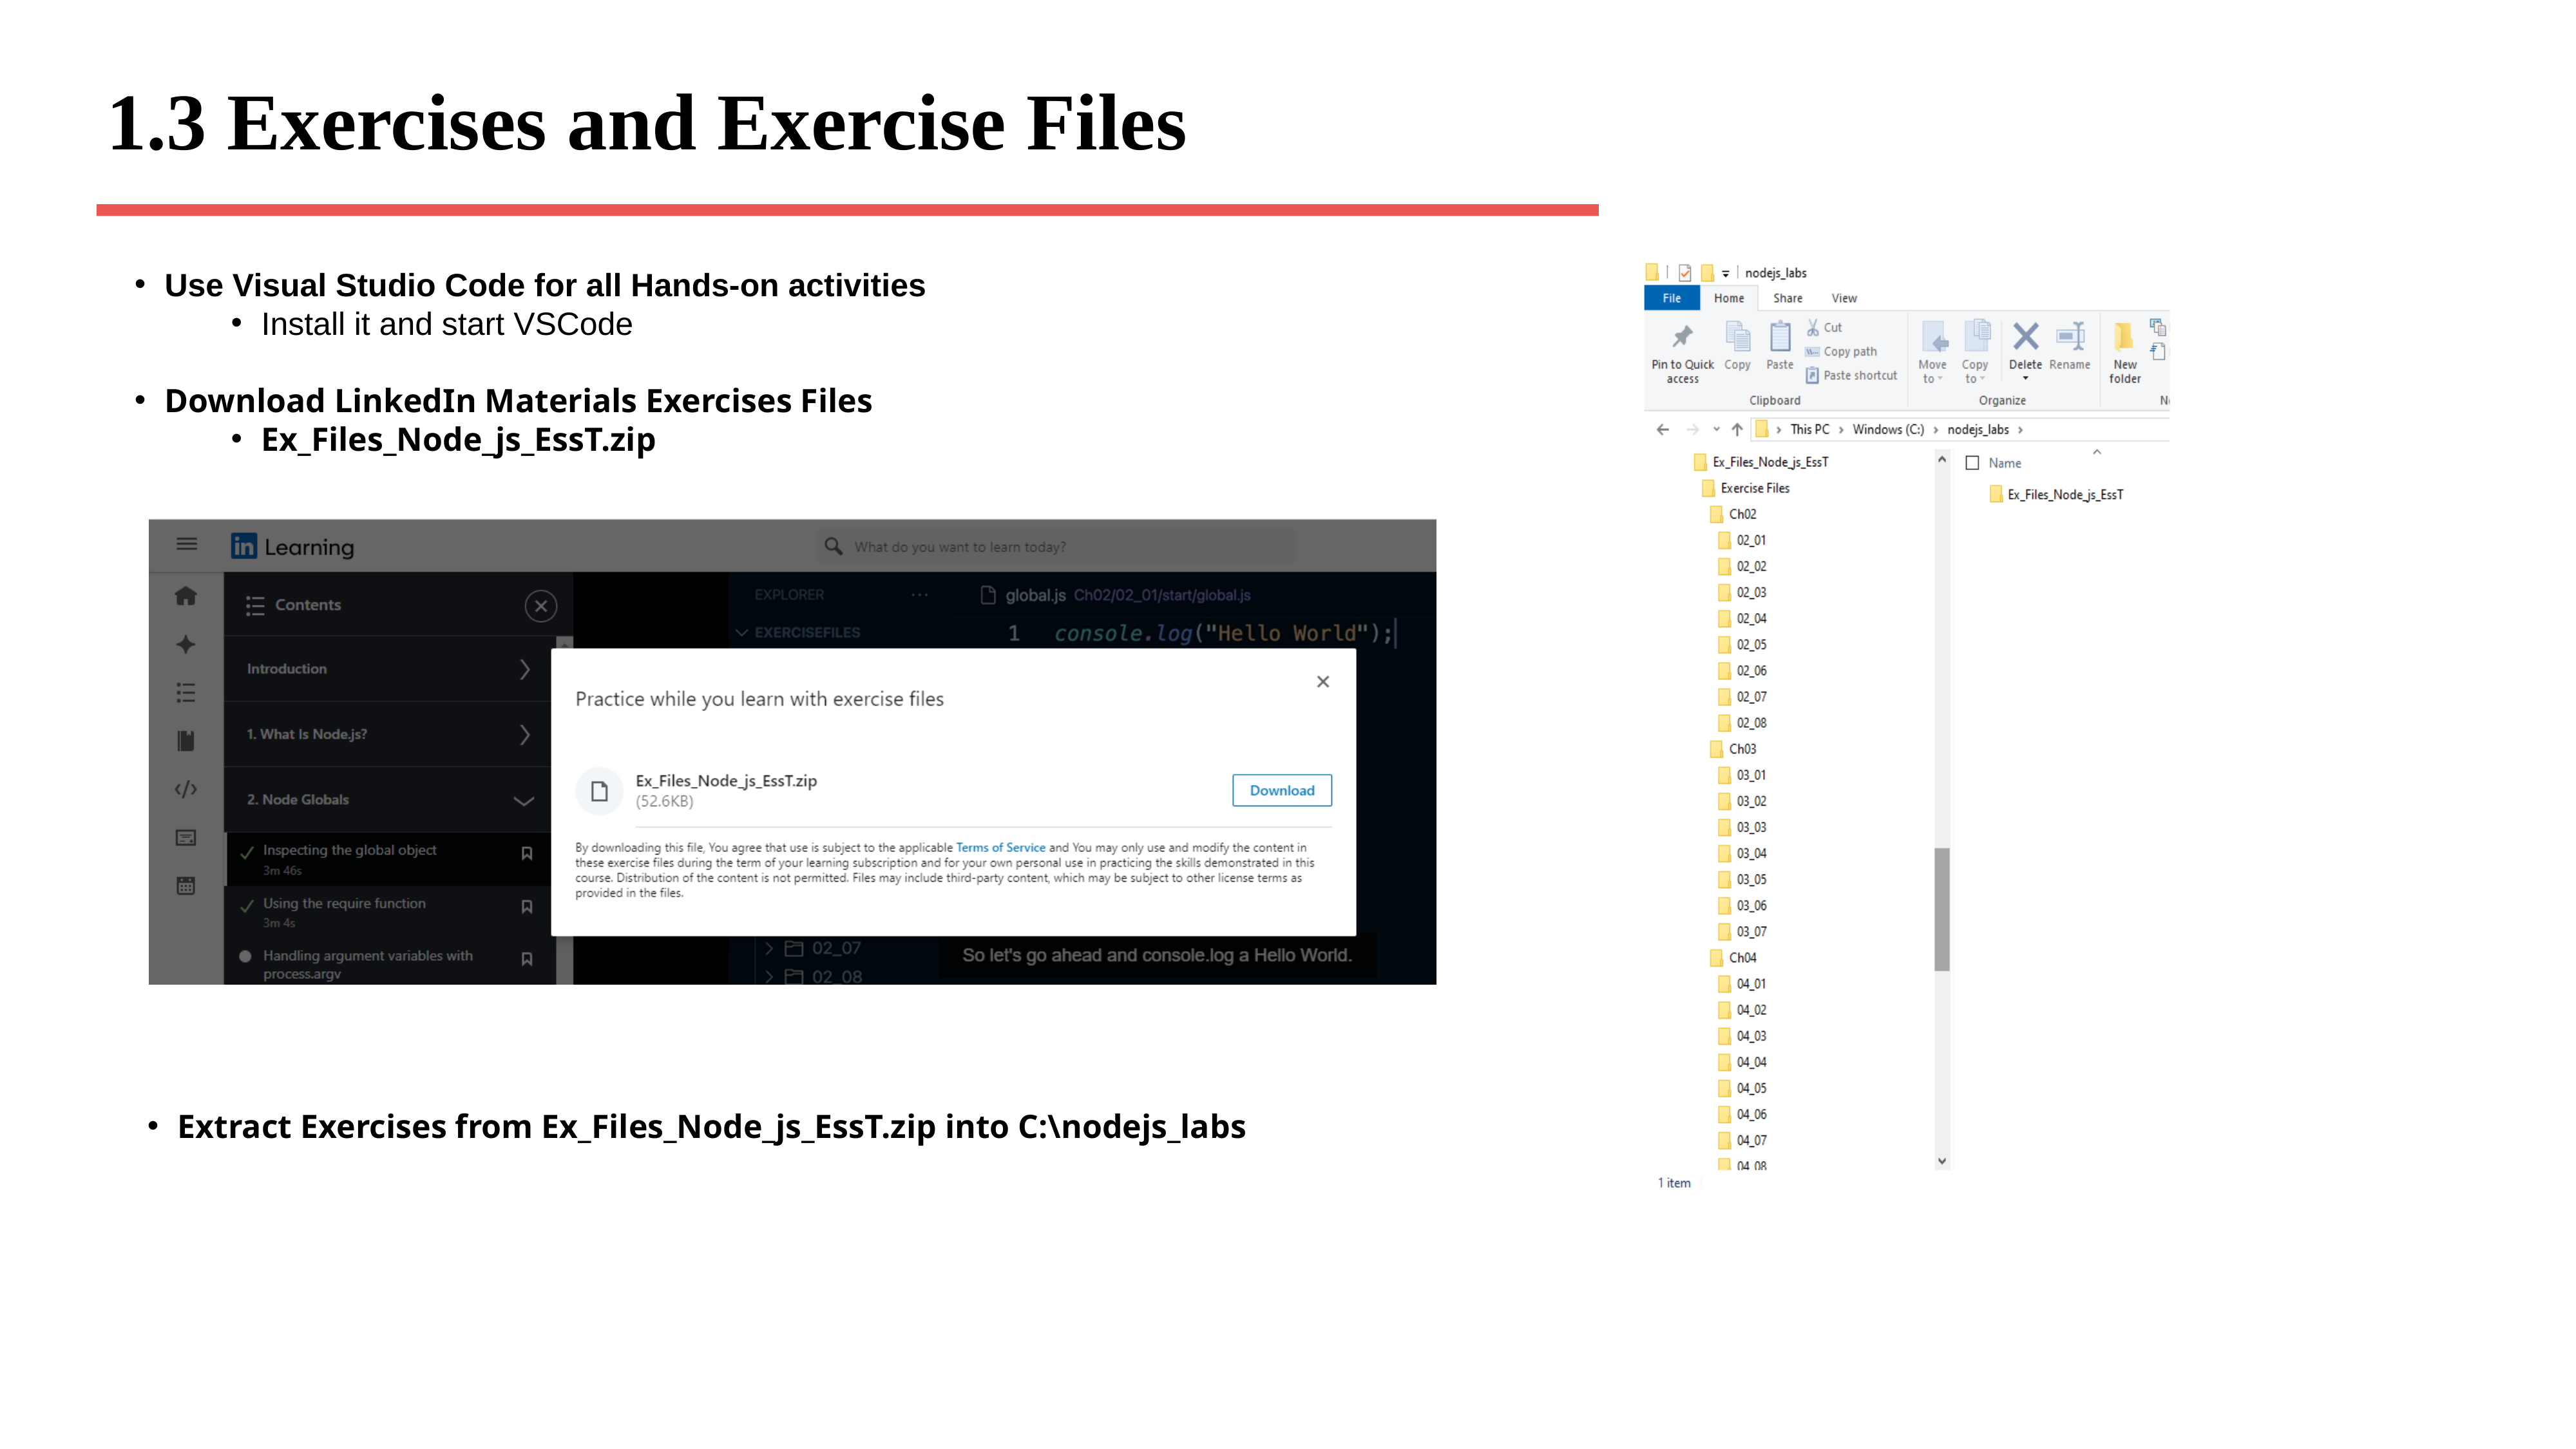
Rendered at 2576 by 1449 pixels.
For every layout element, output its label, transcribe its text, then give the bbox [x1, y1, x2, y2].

picture [148, 517, 1436, 985]
picture [1644, 260, 2170, 1195]
text_box Extract Exercises from Ex_Files_Node_js_EssT.zip into C:\nodejs_labs [138, 1101, 1426, 1150]
text_box Use Visual Studio Code for all Hands-on activities Install it and start VSCode Download LinkedIn Materials Exercises Files Ex_Files_Node_js_EssT.zip [124, 260, 1413, 501]
text_box [96, 204, 1599, 217]
title 1.3 Exercises and Exercise Files [97, 49, 1613, 198]
